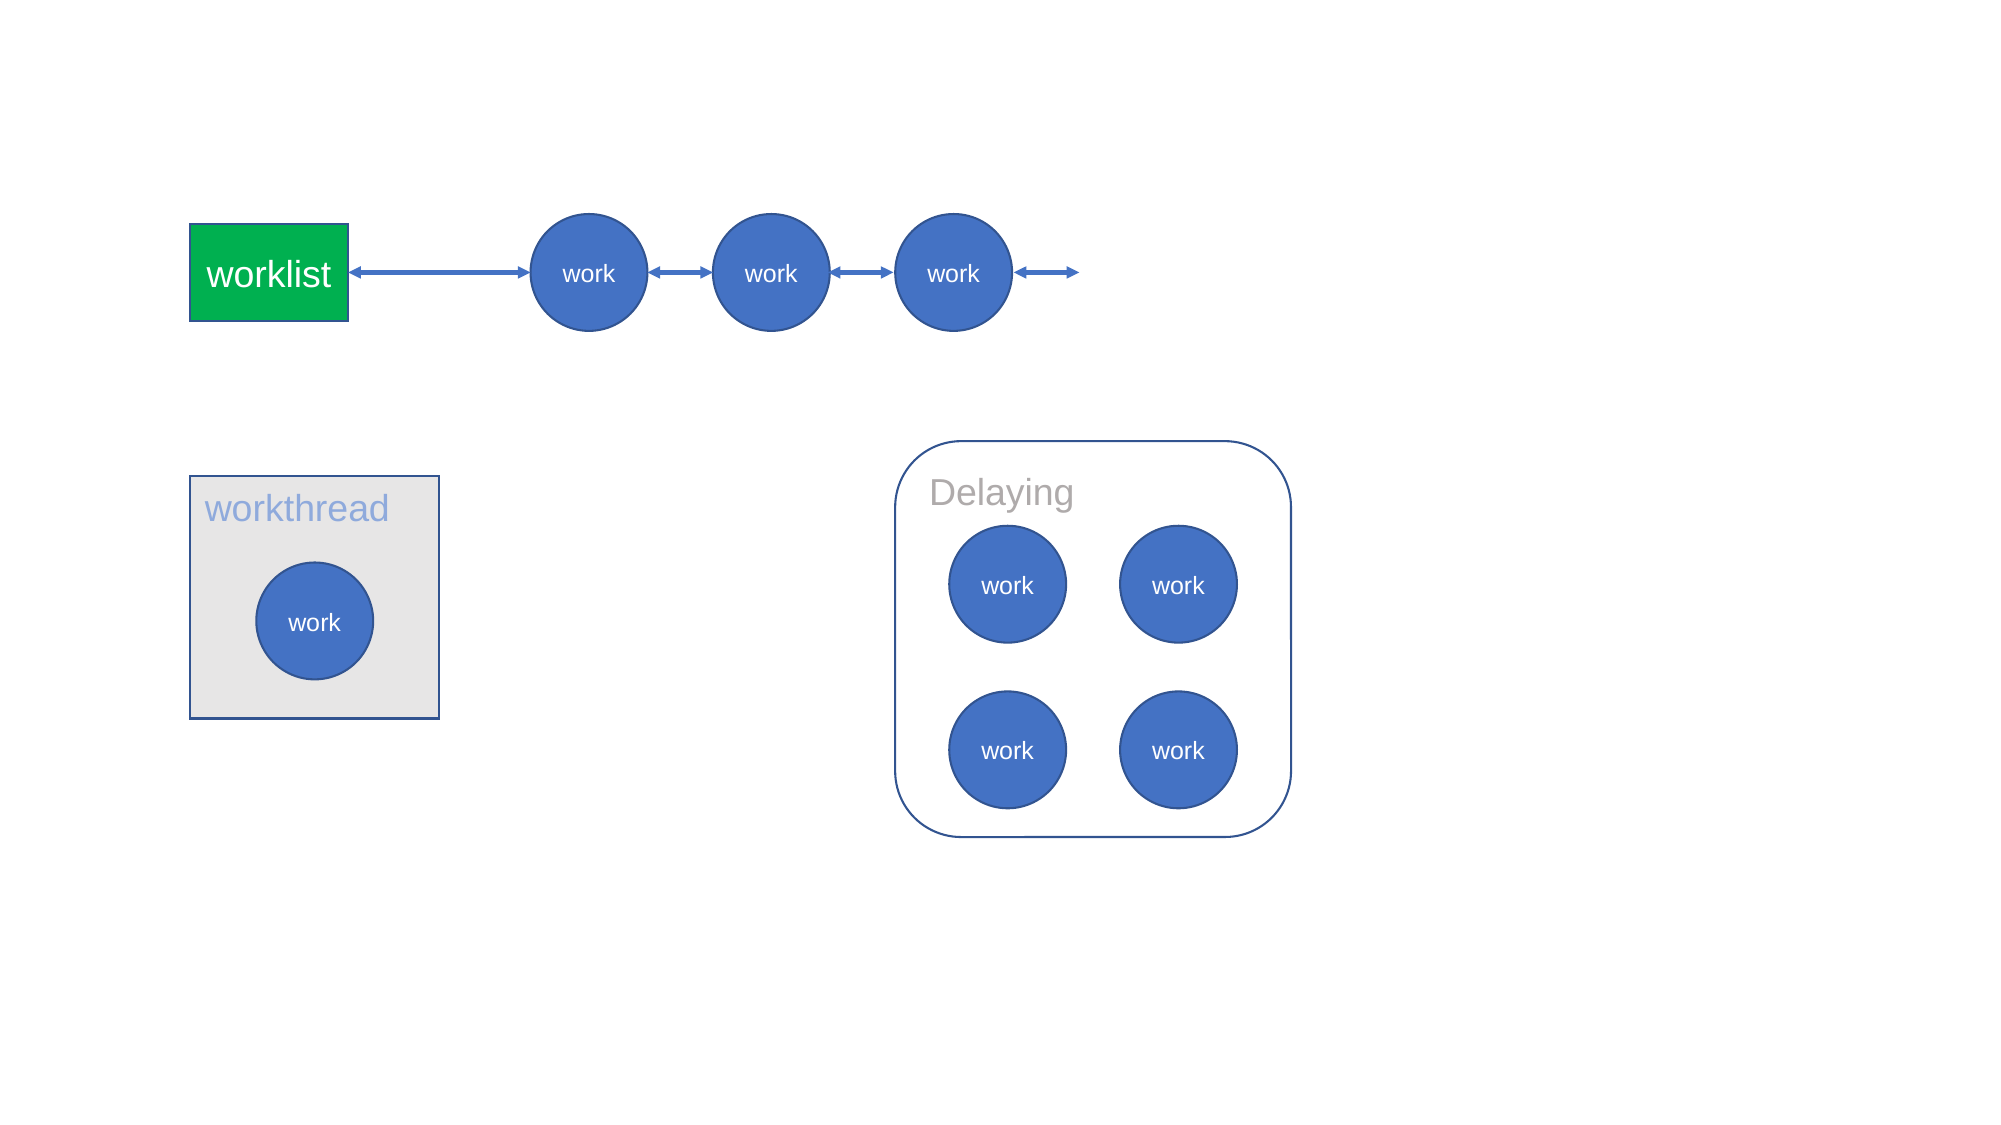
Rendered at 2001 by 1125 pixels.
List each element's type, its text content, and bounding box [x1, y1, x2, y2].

text_box work [711, 212, 831, 332]
text_box work [1119, 524, 1239, 644]
text_box work [255, 561, 375, 681]
text_box Delaying [894, 440, 1293, 839]
text_box workthread [189, 475, 440, 720]
text_box worklist [189, 223, 349, 322]
text_box work [529, 212, 649, 332]
text_box work [948, 524, 1068, 644]
text_box work [894, 212, 1014, 332]
text_box work [1119, 690, 1239, 810]
text_box work [948, 690, 1068, 810]
